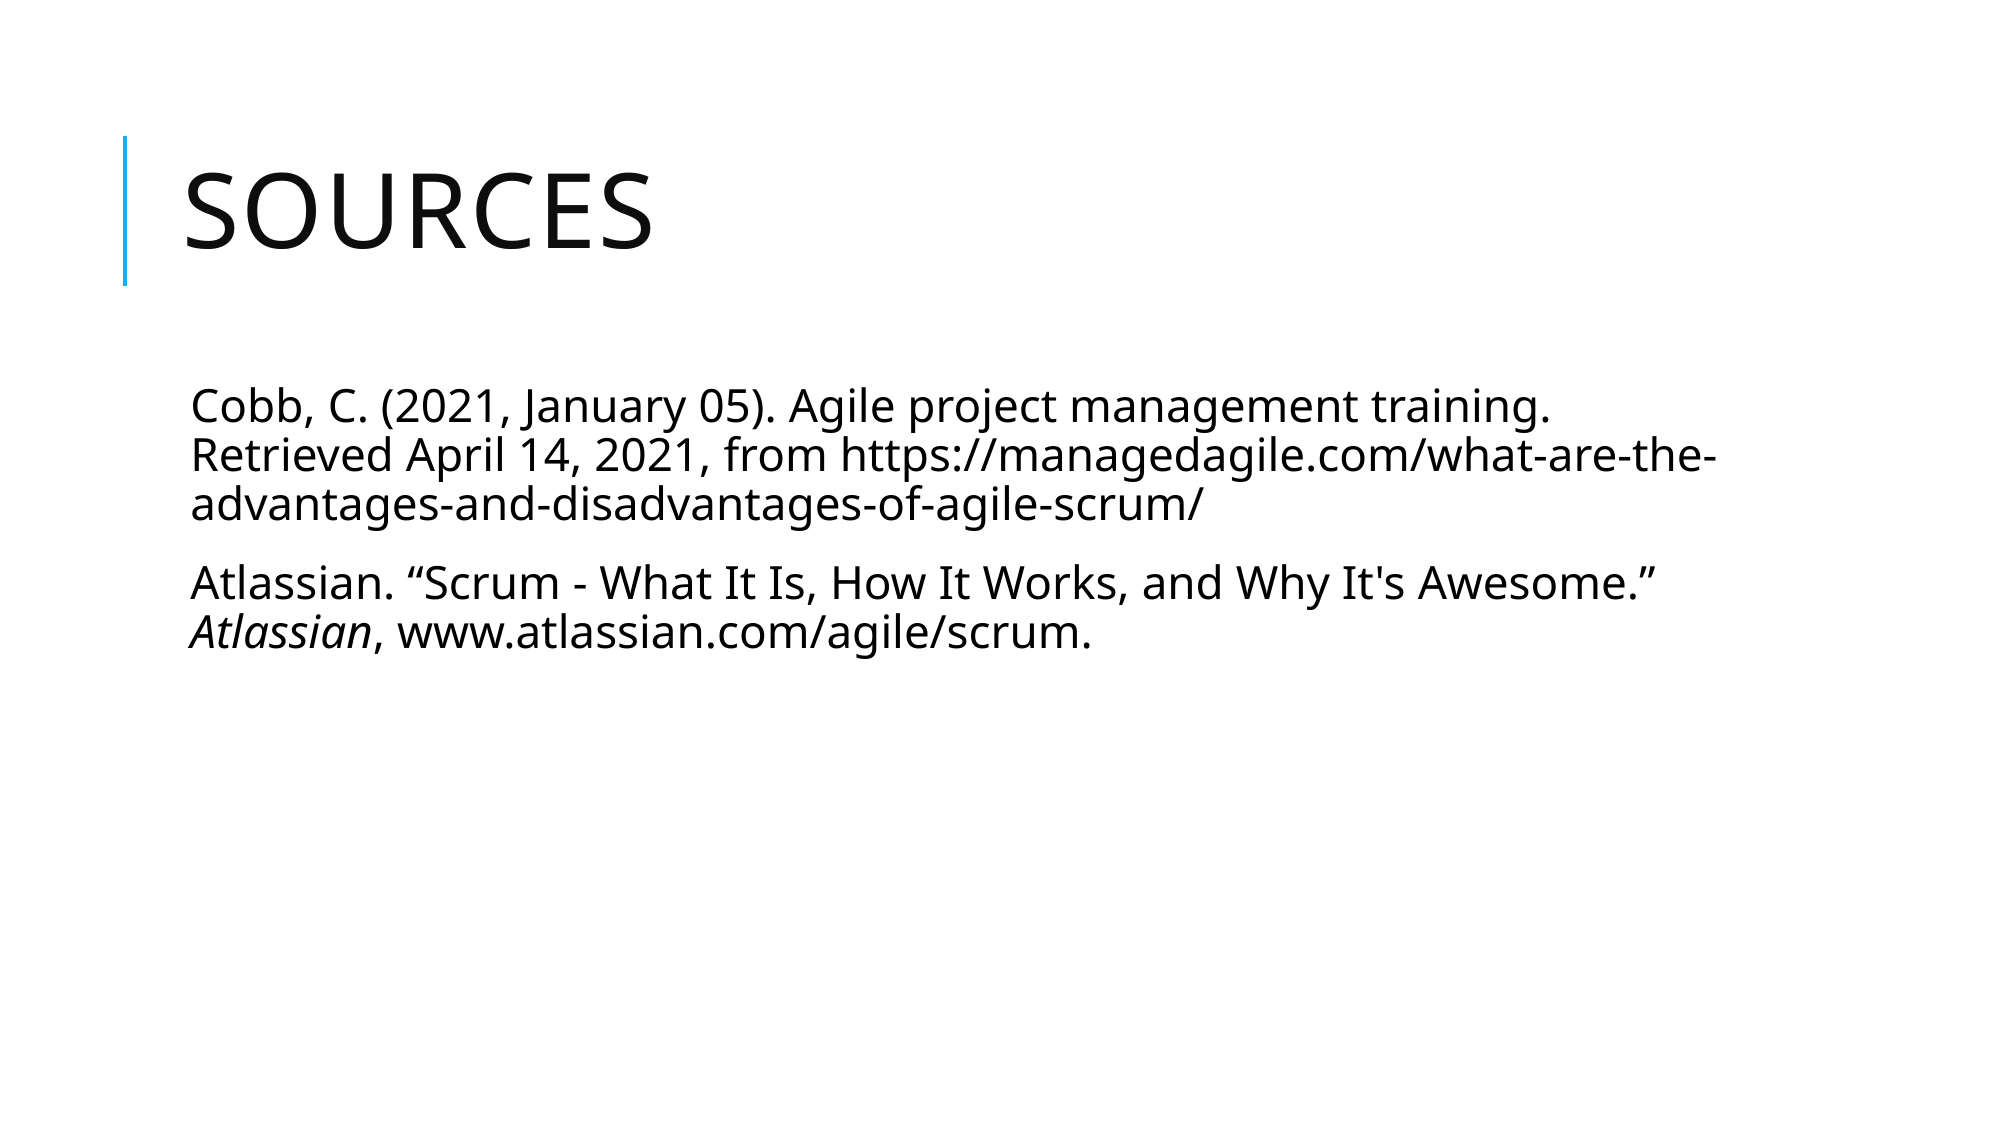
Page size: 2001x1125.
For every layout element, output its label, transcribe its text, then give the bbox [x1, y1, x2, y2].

list Cobb, C. (2021, January 05). Agile project management training. Retrieved April 14, 2021, from https://managedagile.com/what-are-the-advantages-and-disadvantages-of-agile-scrum/ Atlassian. “Scrum - What It Is, How It Works, and Why It's Awesome.” Atlassian, www.atlassian.com/agile/scrum. [168, 375, 1763, 1035]
title Sources [168, 96, 1763, 342]
